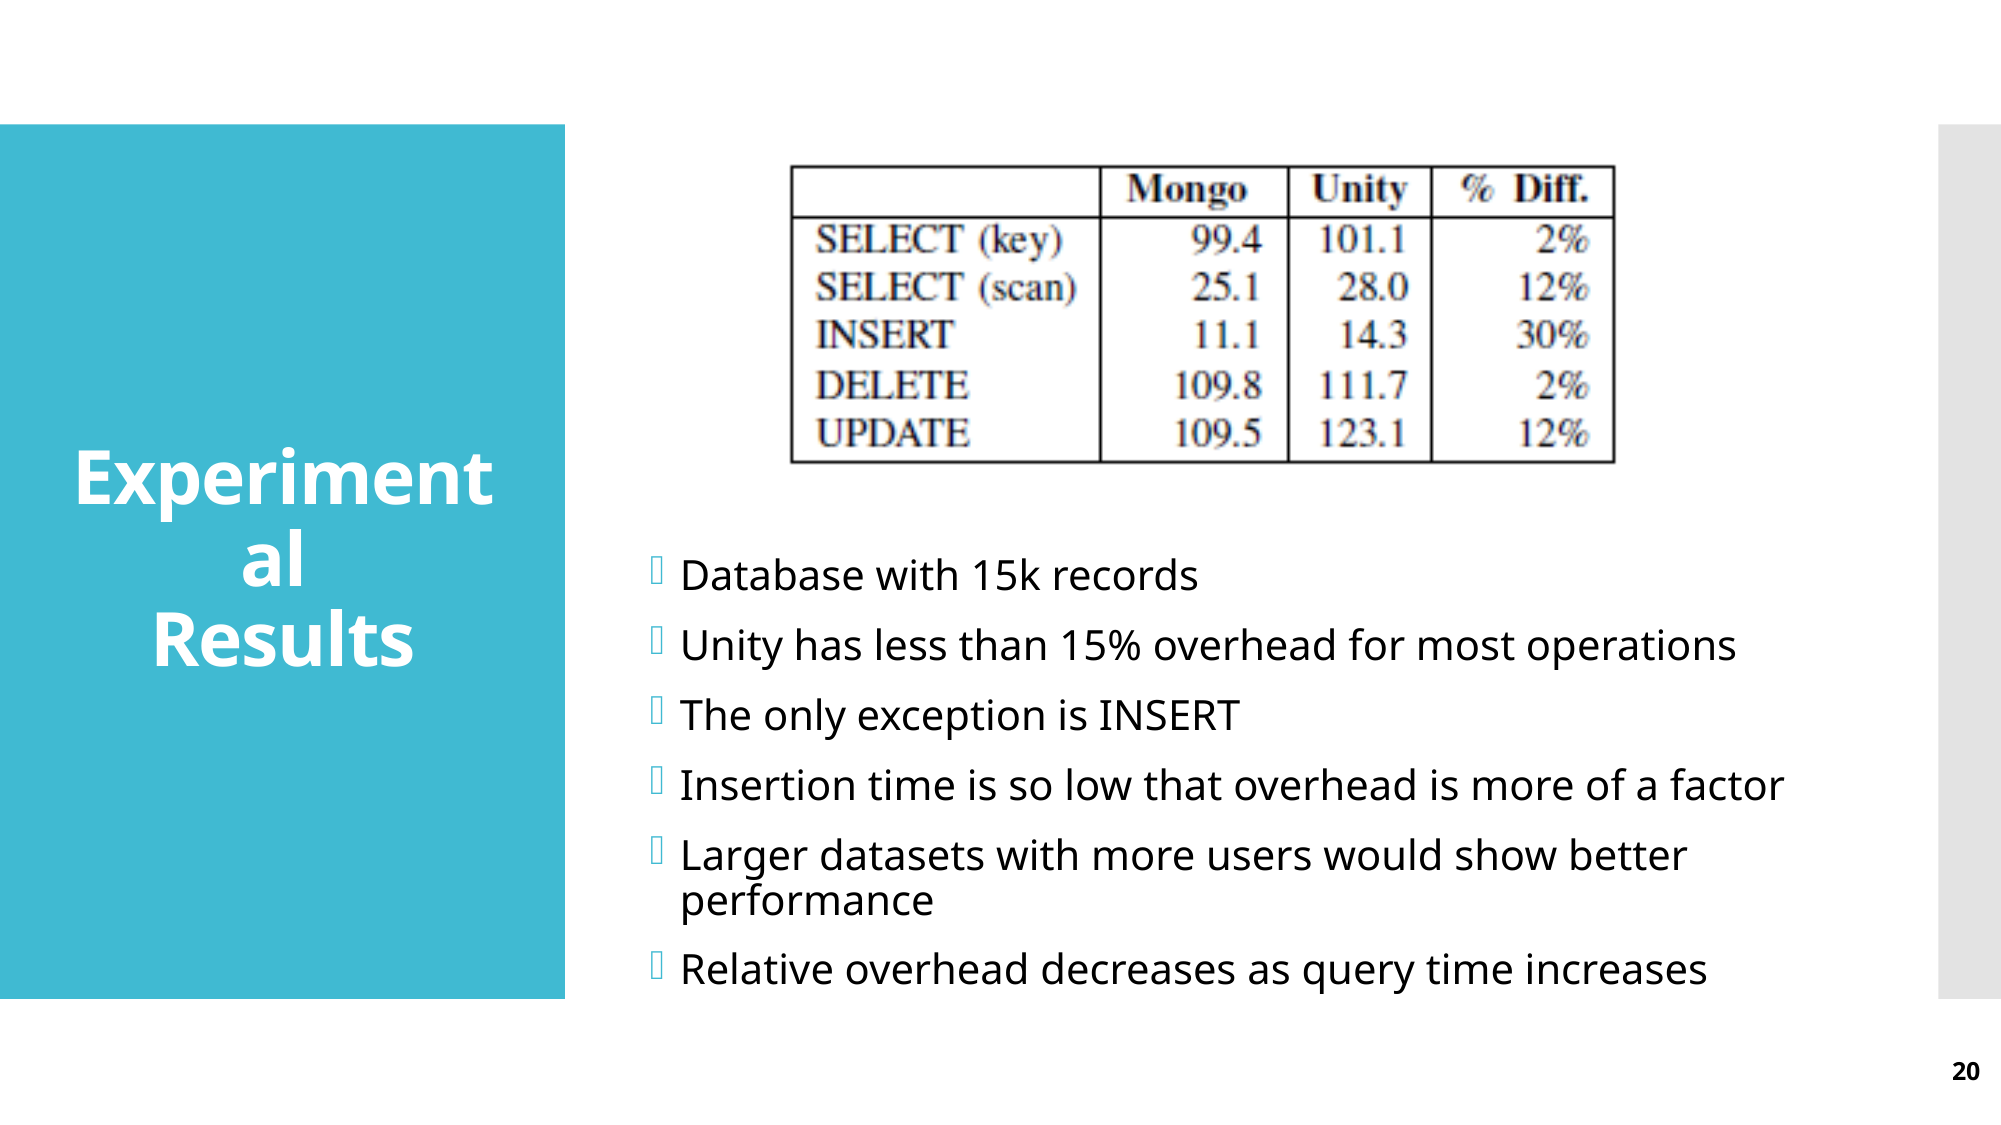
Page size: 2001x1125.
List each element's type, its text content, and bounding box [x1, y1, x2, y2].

title Experimental Results [41, 184, 525, 940]
picture [738, 141, 1693, 501]
slide_number 20 [1744, 1042, 1996, 1103]
list Database with 15k records Unity has less than 15% overhead for most operations The only exception is INSERT Insertion time is so low that overhead is more of a factor Larger datasets with more users would show better performance Relative overhead decreases as query time increases [634, 141, 1835, 982]
